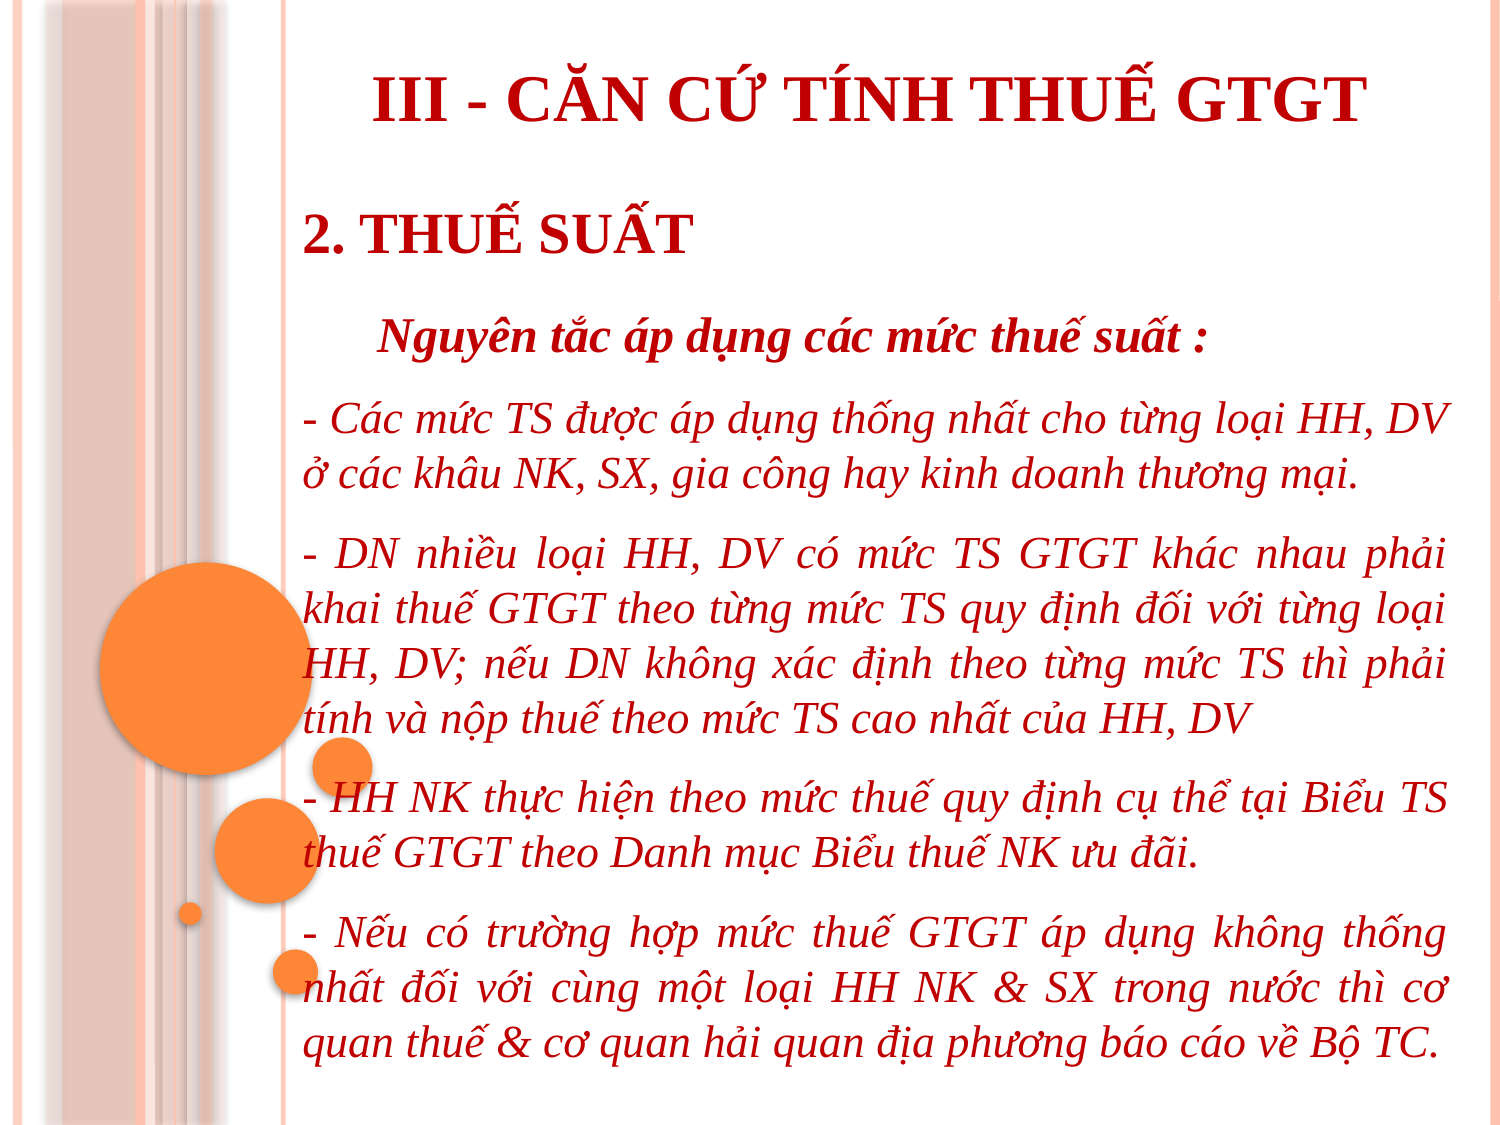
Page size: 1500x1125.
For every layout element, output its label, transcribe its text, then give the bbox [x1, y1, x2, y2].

text_box 2. THUẾ SUẤT Nguyên tắc áp dụng các mức thuế suất : - Các mức TS được áp dụng thống nhất cho từng loại HH, DV ở các khâu NK, SX, gia công hay kinh doanh thương mại. - DN nhiều loại HH, DV có mức TS GTGT khác nhau phải khai thuế GTGT theo từng mức TS quy định đối với từng loại HH, DV; nếu DN không xác định theo từng mức TS thì phải tính và nộp thuế theo mức TS cao nhất của HH, DV - HH NK thực hiện theo mức thuế quy định cụ thể tại Biểu TS thuế GTGT theo Danh mục Biểu thuế NK ưu đãi. - Nếu có trường hợp mức thuế GTGT áp dụng không thống nhất đối với cùng một loại HH NK & SX trong nước thì cơ quan thuế & cơ quan hải quan địa phương báo cáo về Bộ TC. [287, 187, 1463, 1075]
text_box III - CĂN CỨ TÍNH THUẾ GTGT [328, 46, 1413, 142]
